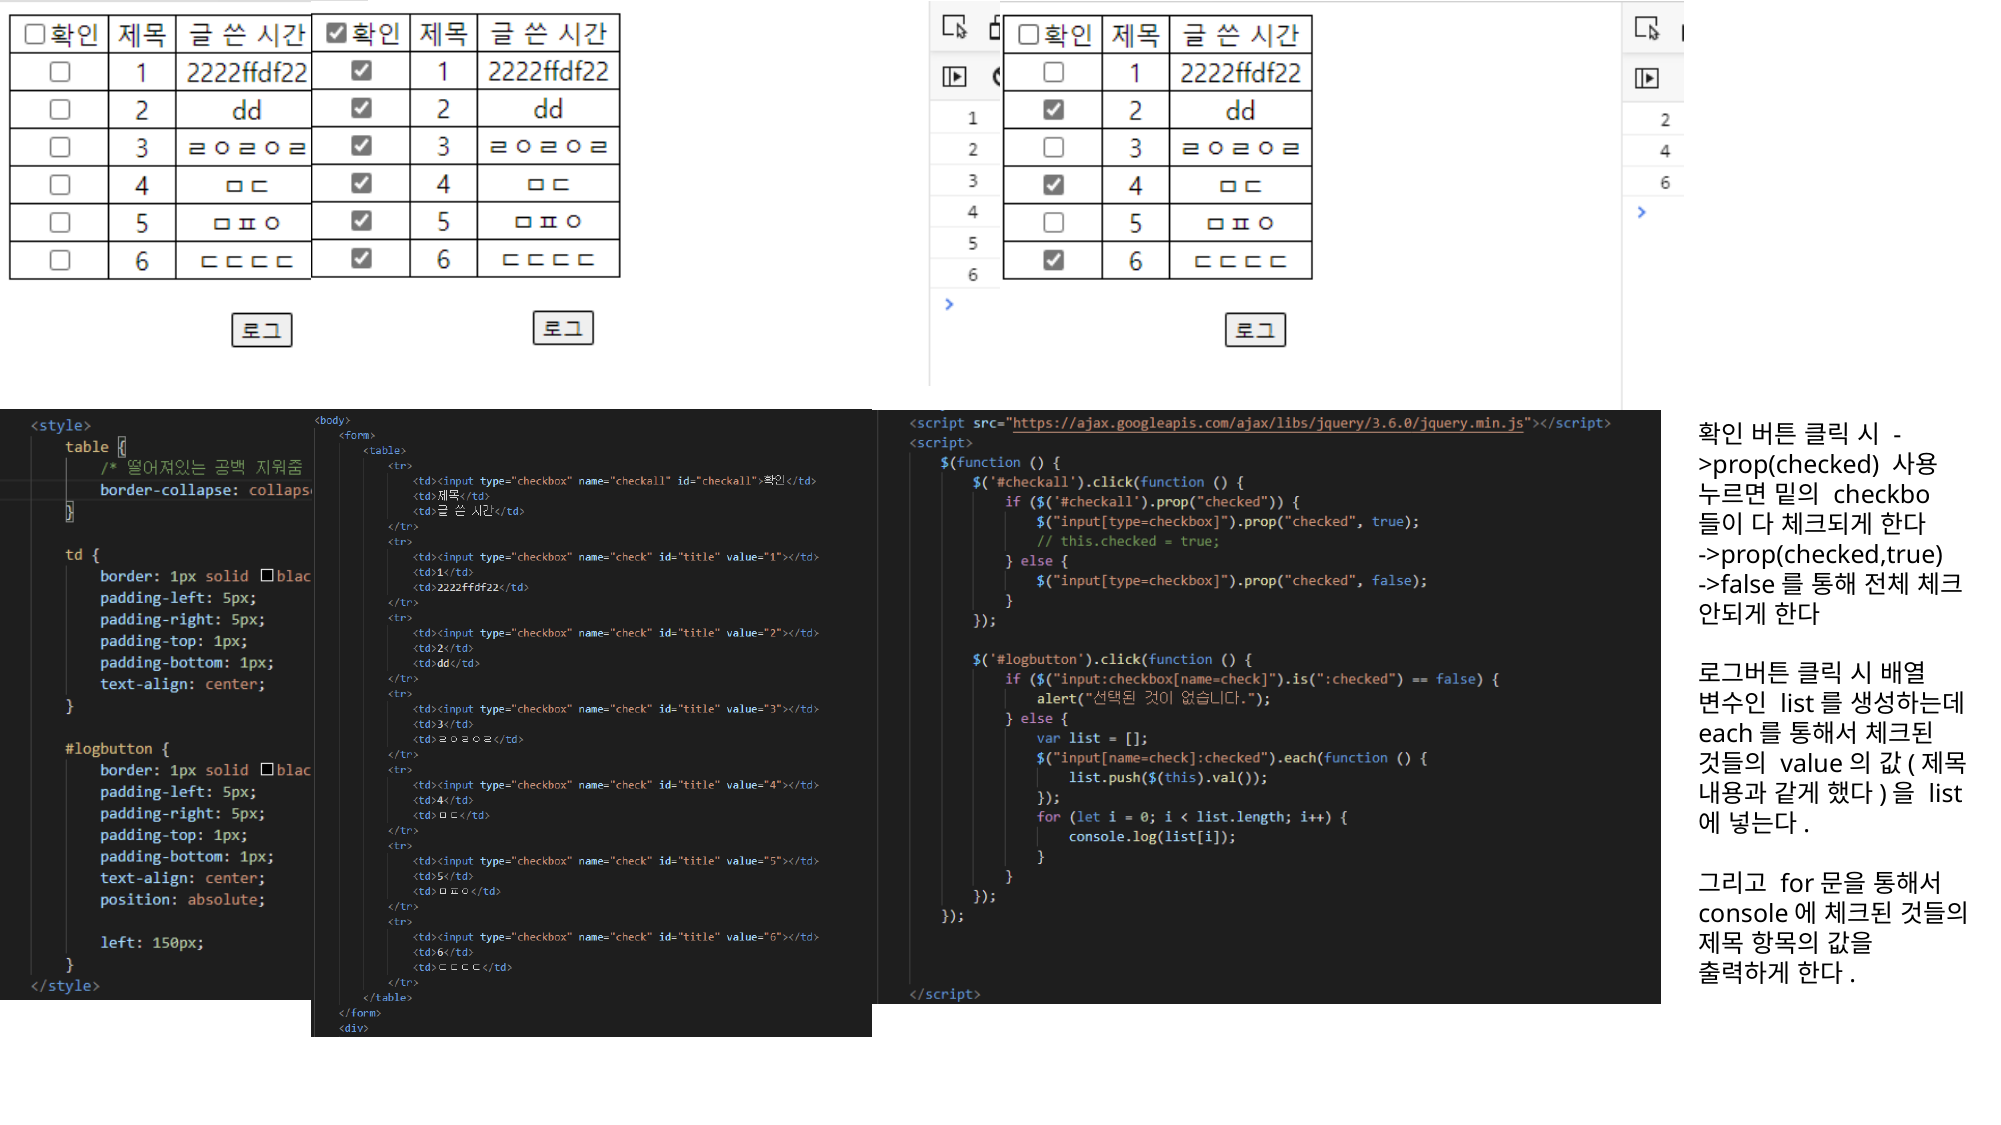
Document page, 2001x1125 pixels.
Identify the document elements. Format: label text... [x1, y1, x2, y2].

text_box 확인 버튼 클릭 시 ->prop(checked) 사용 누르면 밑의 checkbo들이 다 체크되게 한다 ->prop(checked,true) ->false를 통해 전체 체크 안되게 한다 로그버튼 클릭 시 배열 변수인 list를 생성하는데 each를 통해서 체크된 것들의 value의 값(제목 내용과 같게 했다)을 list에 넣는다. 그리고 for문을 통해서 console에 체크된 것들의 제목 항목의 값을 출력하게 한다. [1683, 411, 1986, 995]
picture [0, 0, 1684, 1037]
